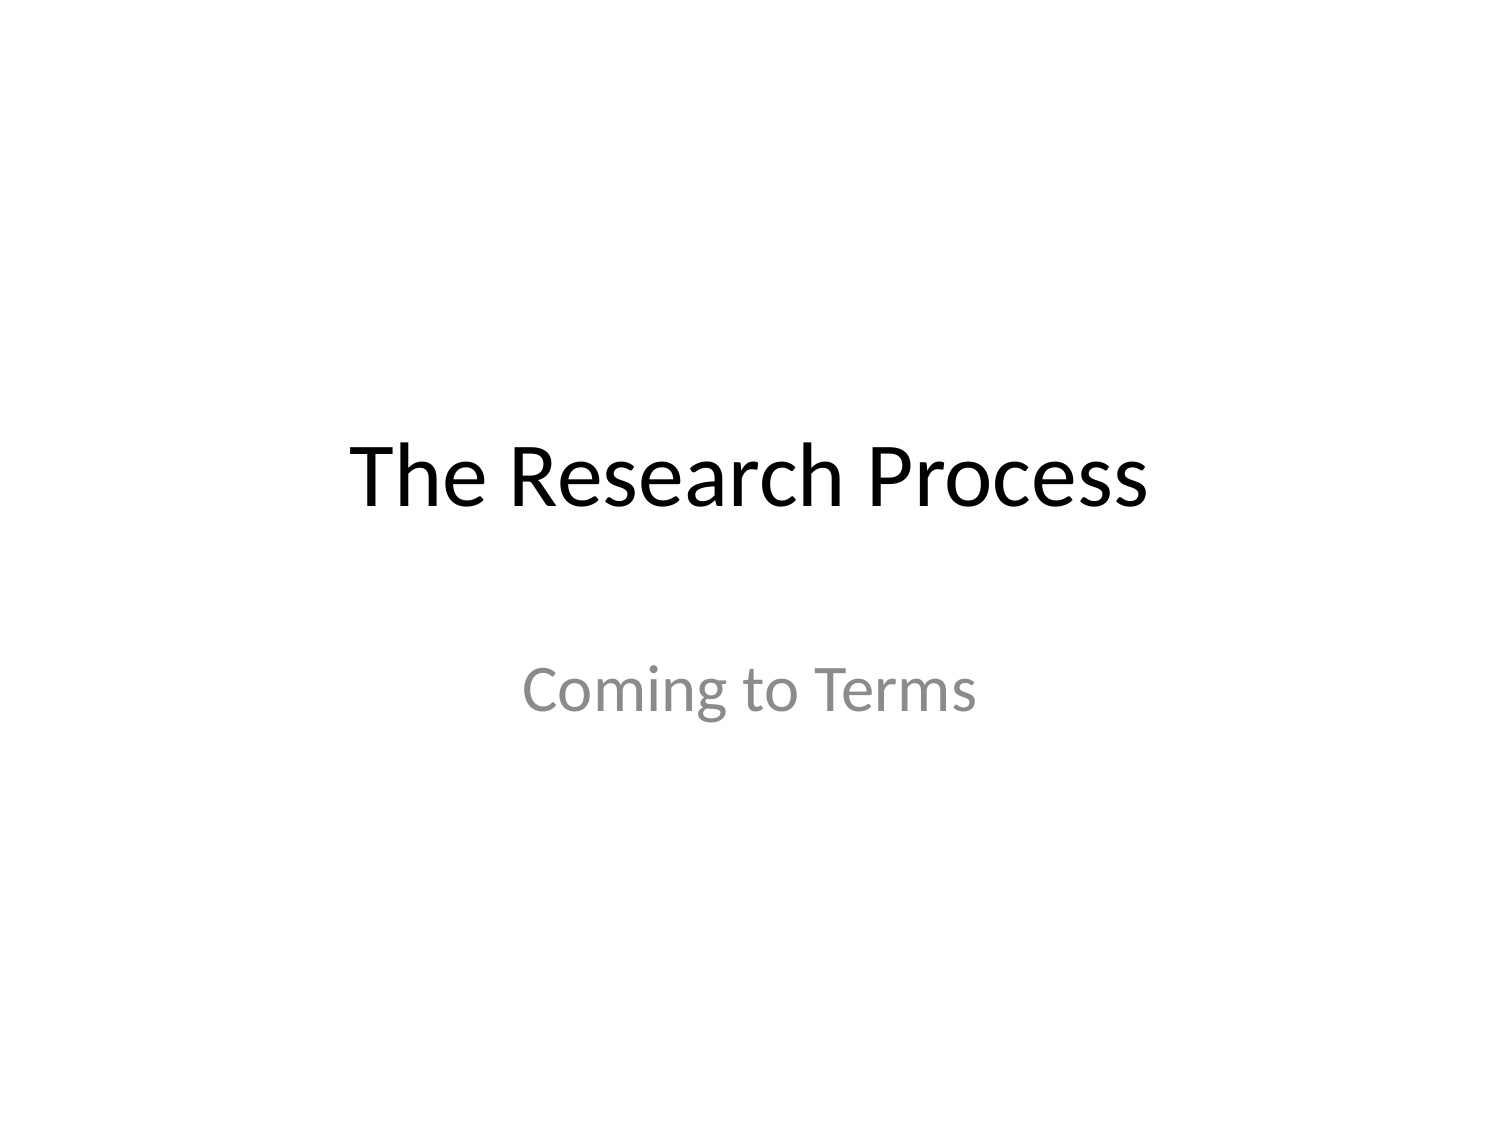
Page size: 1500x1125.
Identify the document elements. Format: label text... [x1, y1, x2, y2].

subtitle Coming to Terms [225, 637, 1275, 925]
title The Research Process [112, 349, 1388, 591]
